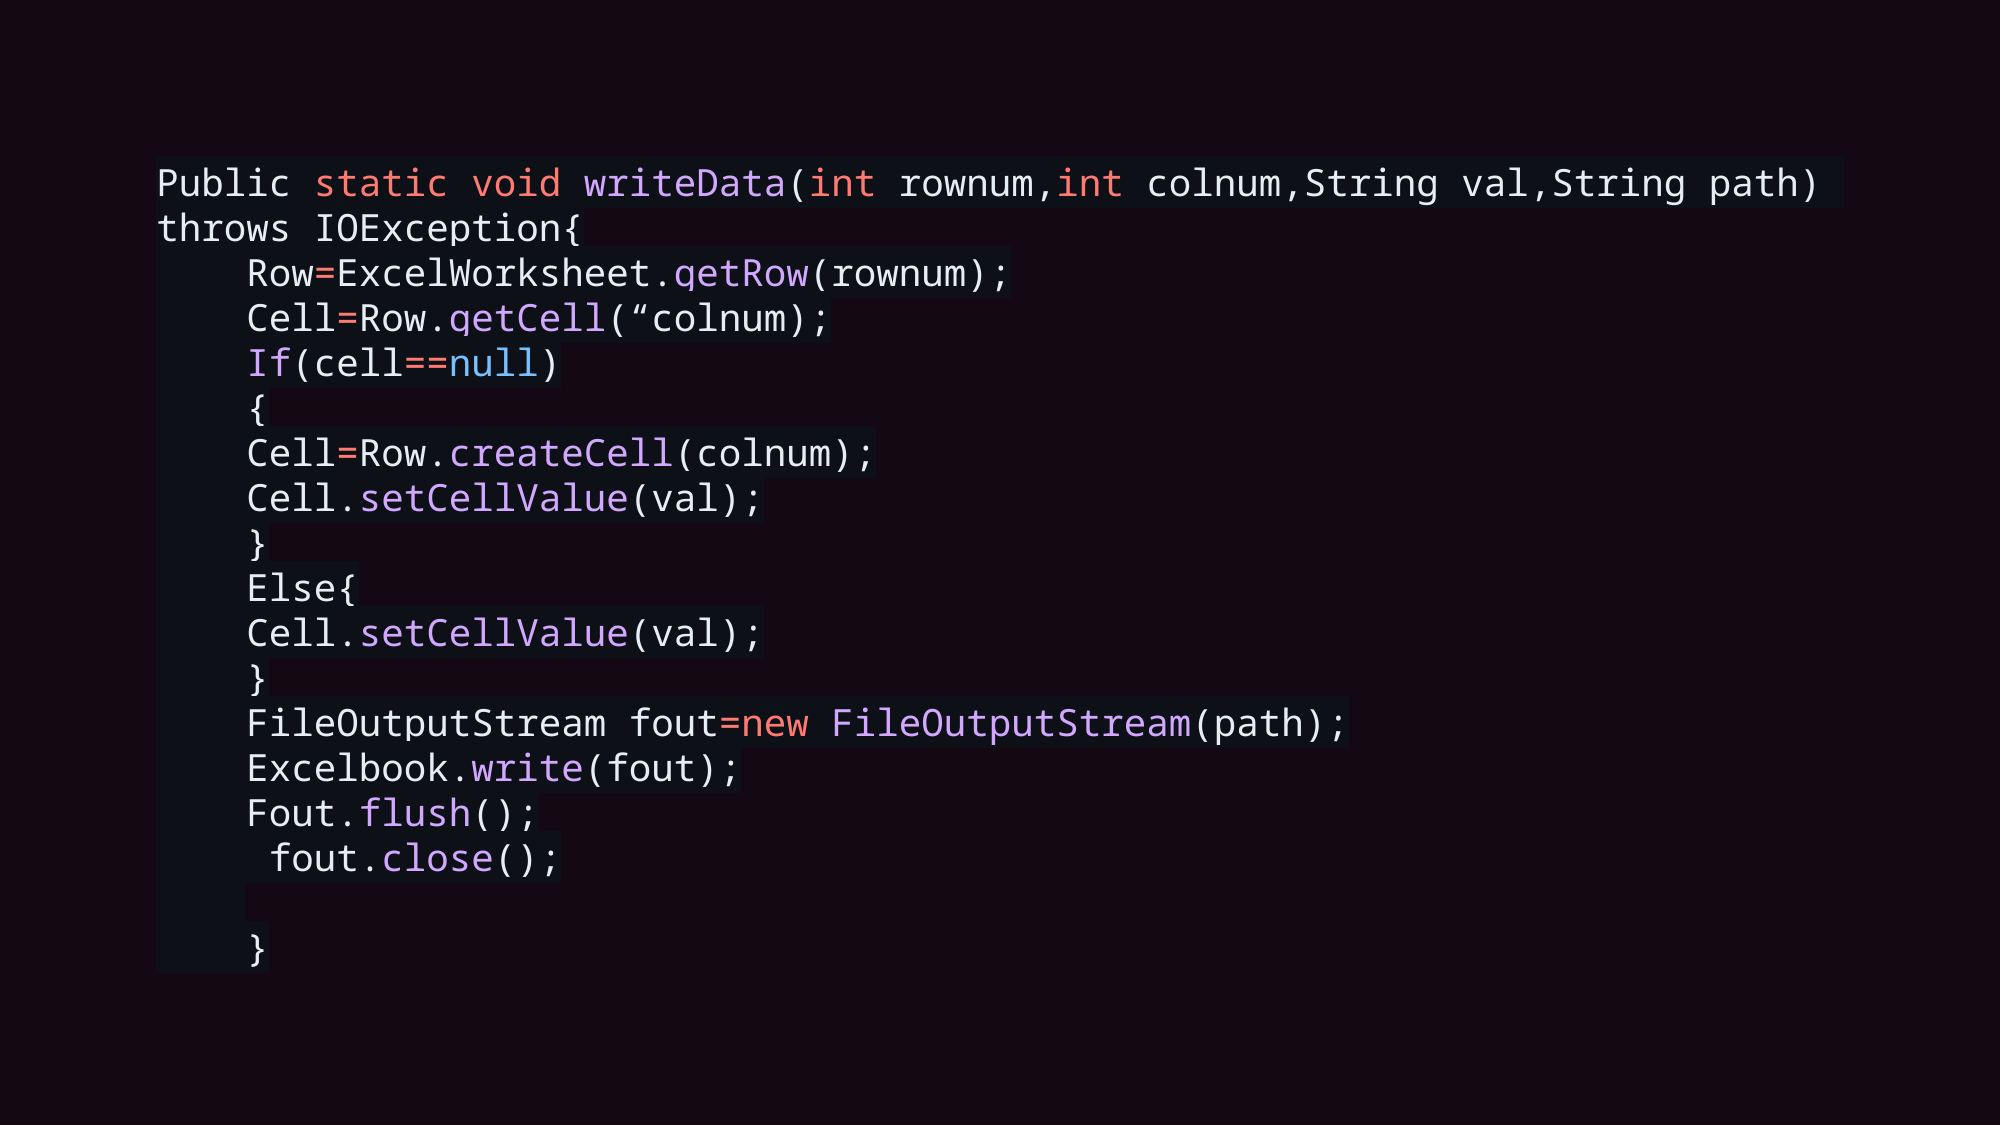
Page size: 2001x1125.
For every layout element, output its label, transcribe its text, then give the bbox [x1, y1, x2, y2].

text_box Public static void writeData(int rownum,int colnum,String val,String path) throws IOException{ Row=ExcelWorksheet.getRow(rownum); Cell=Row.getCell(“colnum); If(cell==null) { Cell=Row.createCell(colnum); Cell.setCellValue(val); } Else{ Cell.setCellValue(val); } FileOutputStream fout=new FileOutputStream(path); Excelbook.write(fout); Fout.flush(); fout.close(); } [141, 151, 1859, 1022]
